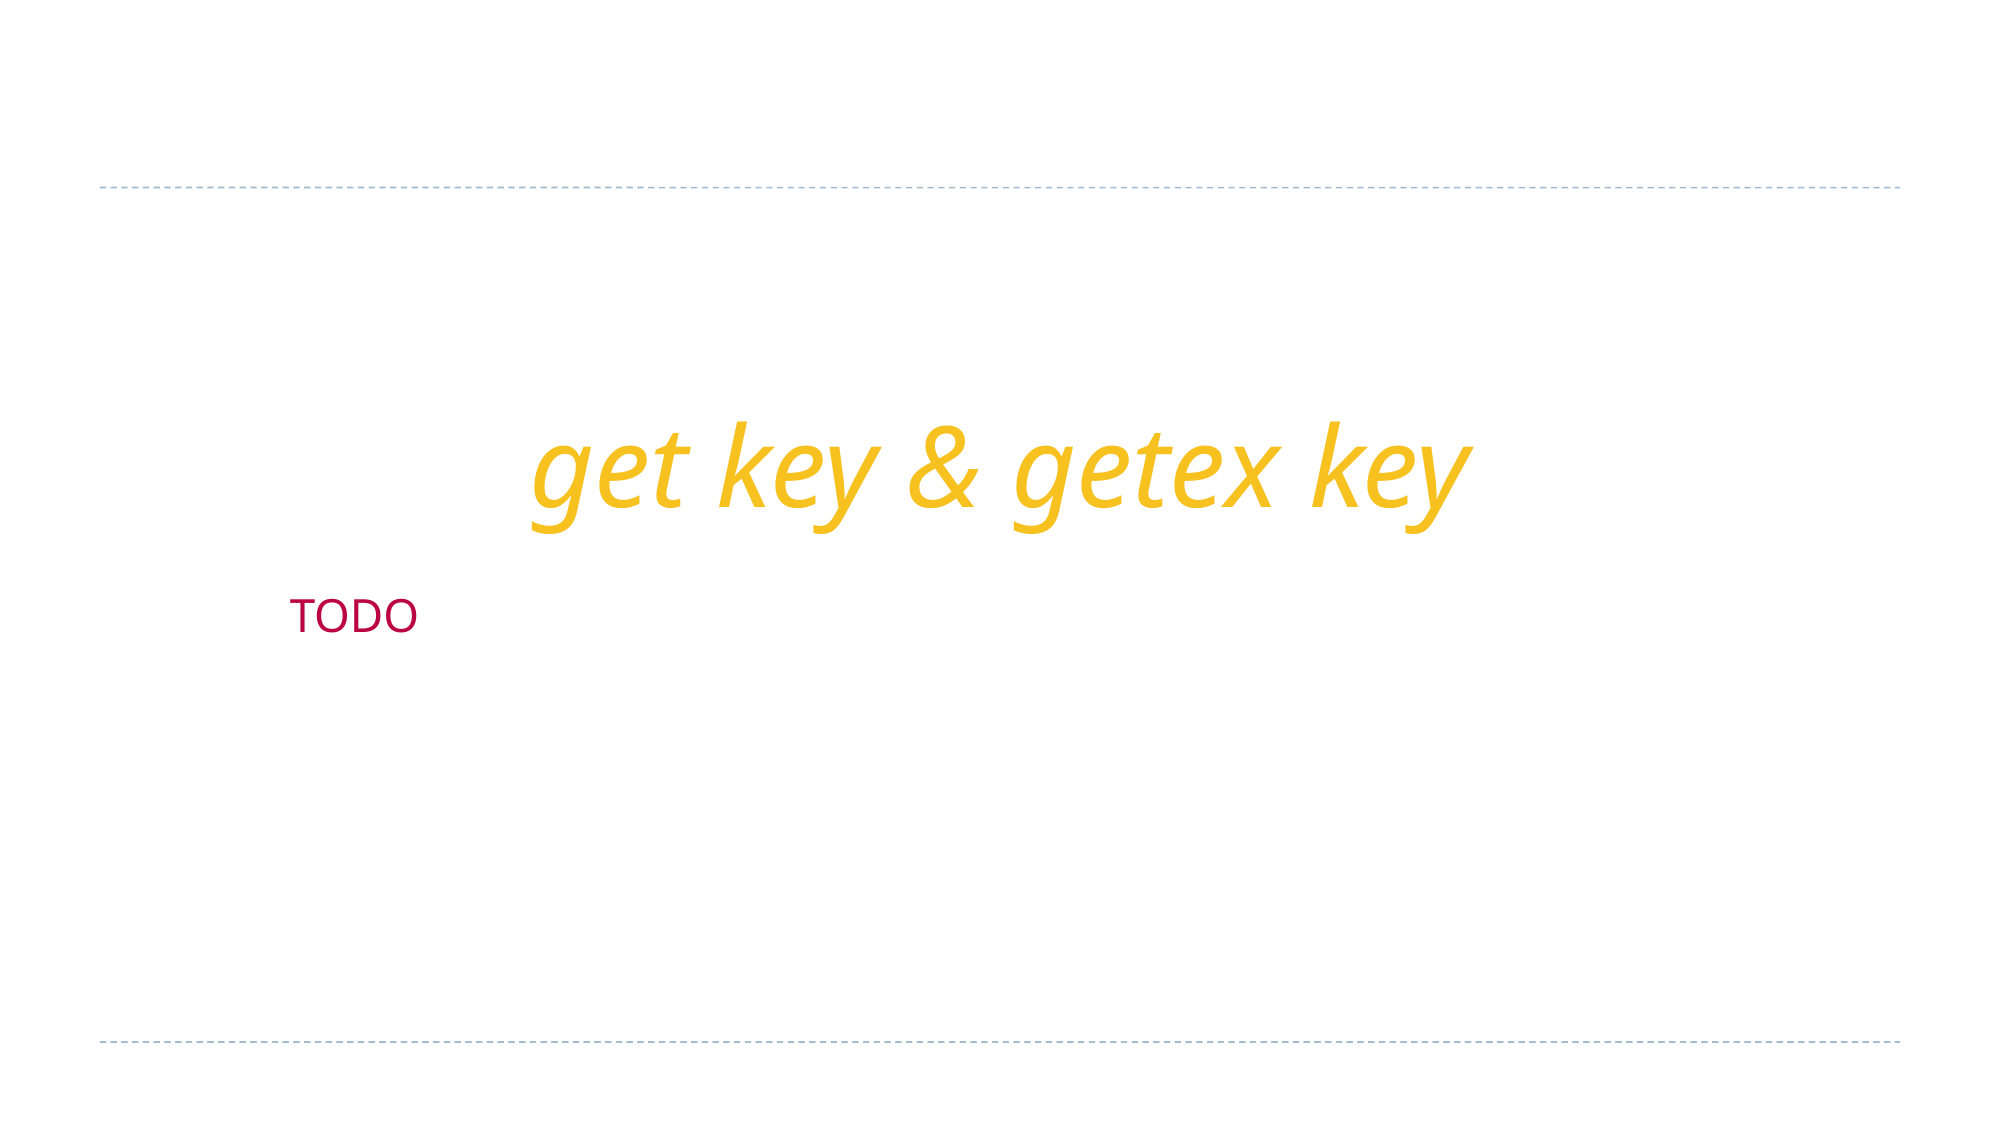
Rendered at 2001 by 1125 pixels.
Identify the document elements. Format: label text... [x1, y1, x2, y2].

text_box TODO [275, 579, 1724, 650]
text_box get key & getex key [275, 387, 1724, 538]
